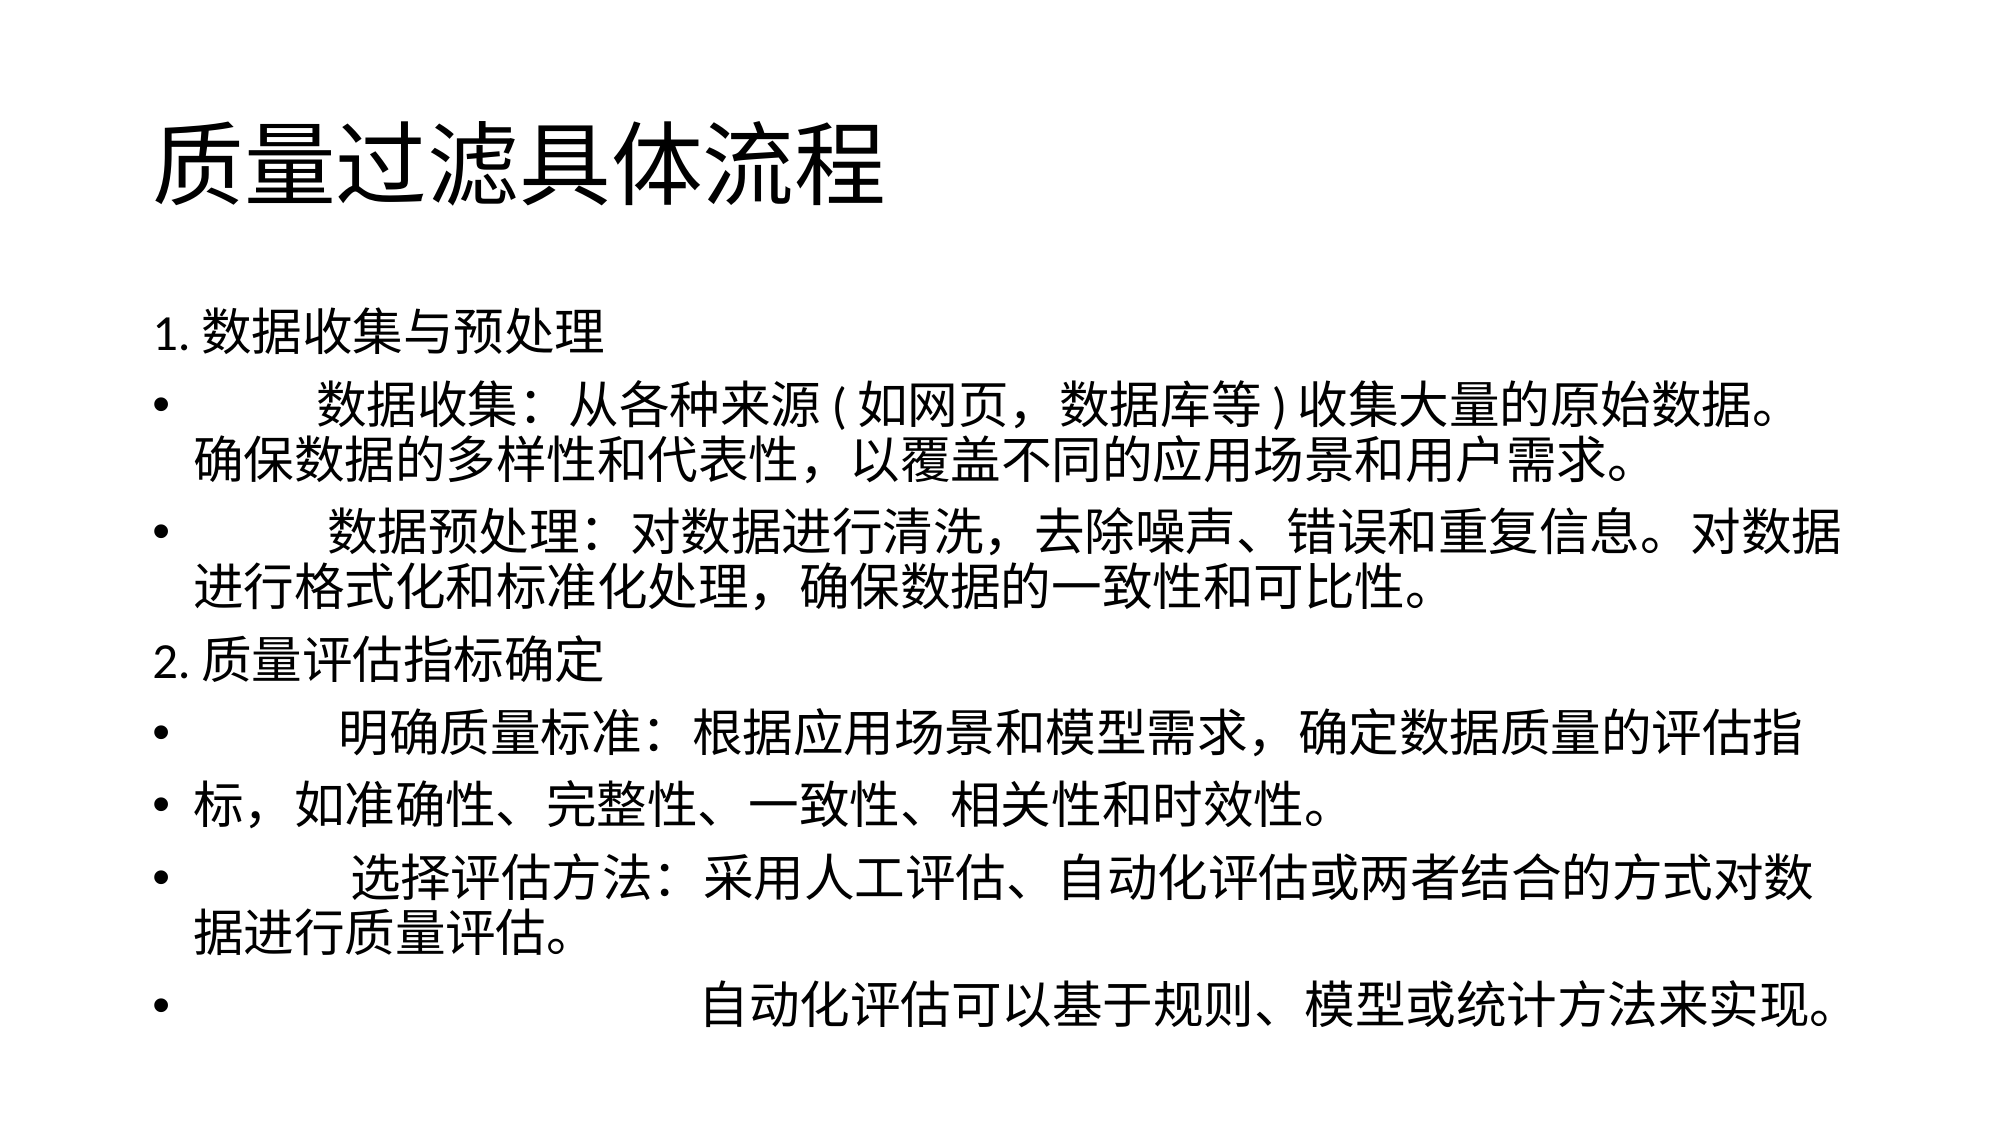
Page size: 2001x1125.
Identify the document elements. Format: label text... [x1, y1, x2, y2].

list 1.数据收集与预处理 数据收集：从各种来源(如网页，数据库等)收集大量的原始数据。确保数据的多样性和代表性，以覆盖不同的应用场景和用户需求。 数据预处理：对数据进行清洗，去除噪声、错误和重复信息。对数据进行格式化和标准化处理，确保数据的一致性和可比性。 2.质量评估指标确定 明确质量标准：根据应用场景和模型需求，确定数据质量的评估指 标，如准确性、完整性、一致性、相关性和时效性。 选择评估方法：采用人工评估、自动化评估或两者结合的方式对数据进行质量评估。 自动化评估可以基于规则、模型或统计方法来实现。 [137, 299, 1863, 1084]
title 质量过滤具体流程 [137, 59, 1863, 278]
